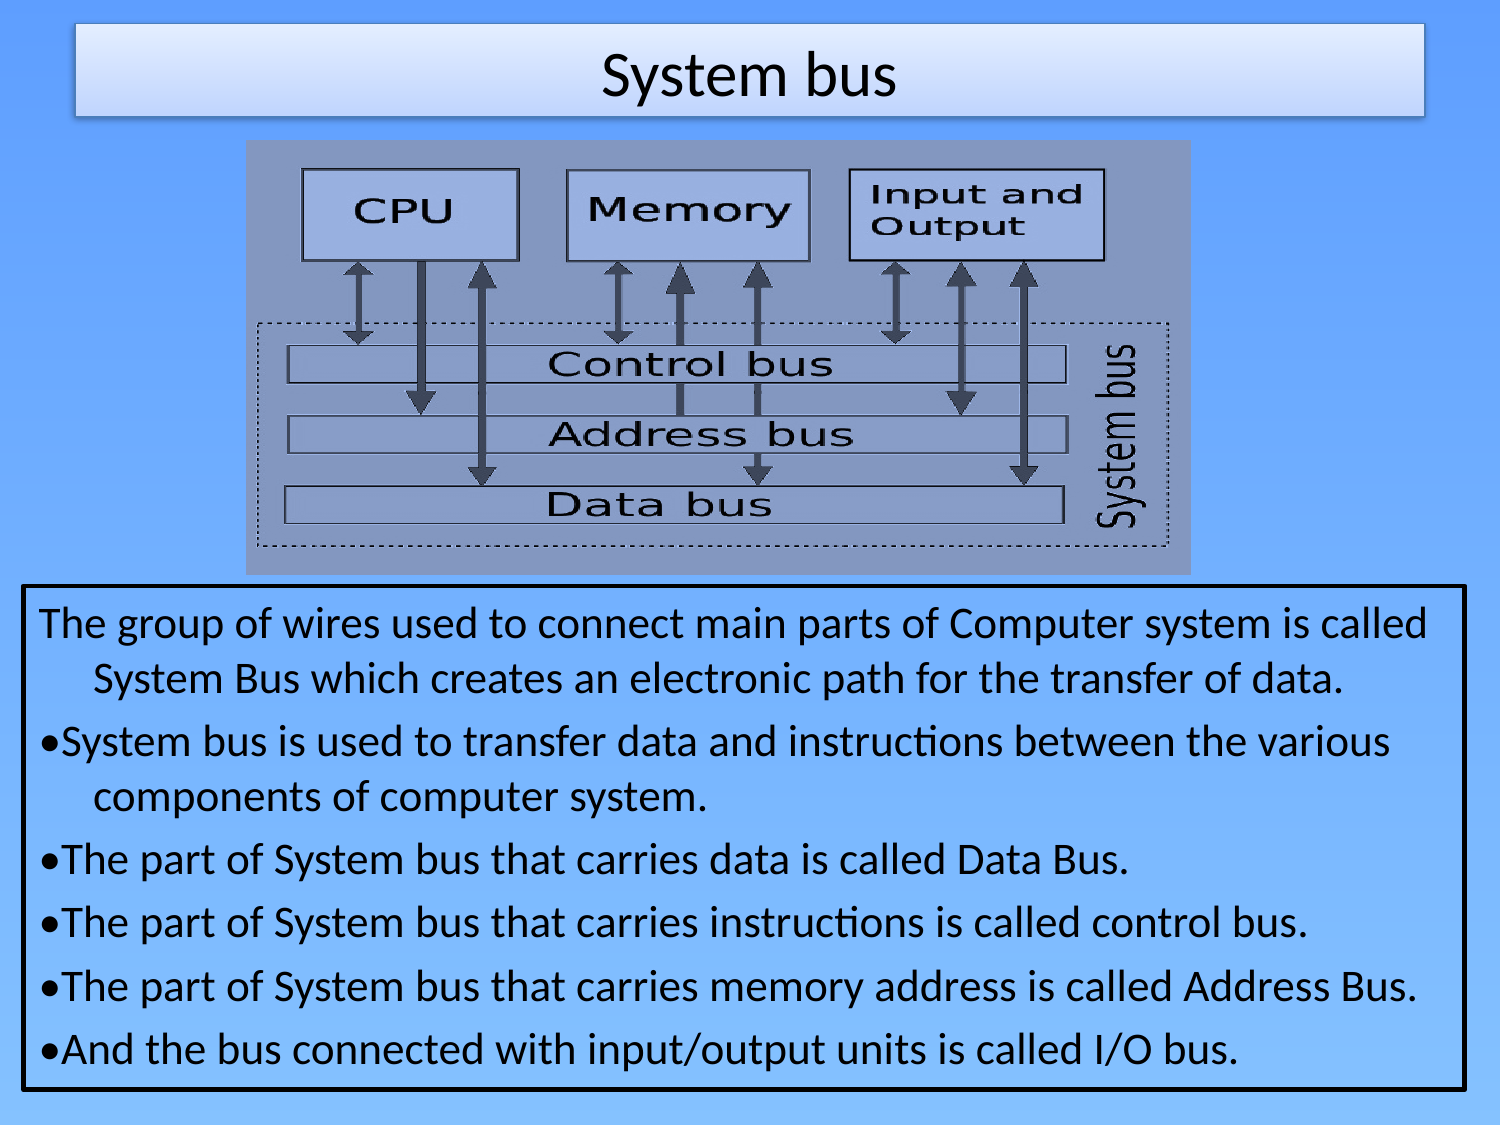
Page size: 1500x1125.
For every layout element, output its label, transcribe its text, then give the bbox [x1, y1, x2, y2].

picture [245, 140, 1191, 576]
list The group of wires used to connect main parts of Computer system is called System Bus which creates an electronic path for the transfer of data. •System bus is used to transfer data and instructions between the various components of computer system. •The part of System bus that carries data is called Data Bus. •The part of System bus that carries instructions is called control bus. •The part of System bus that carries memory address is called Address Bus. •And the bus connected with input/output units is called I/O bus. [23, 585, 1465, 1090]
title System bus [74, 23, 1426, 118]
